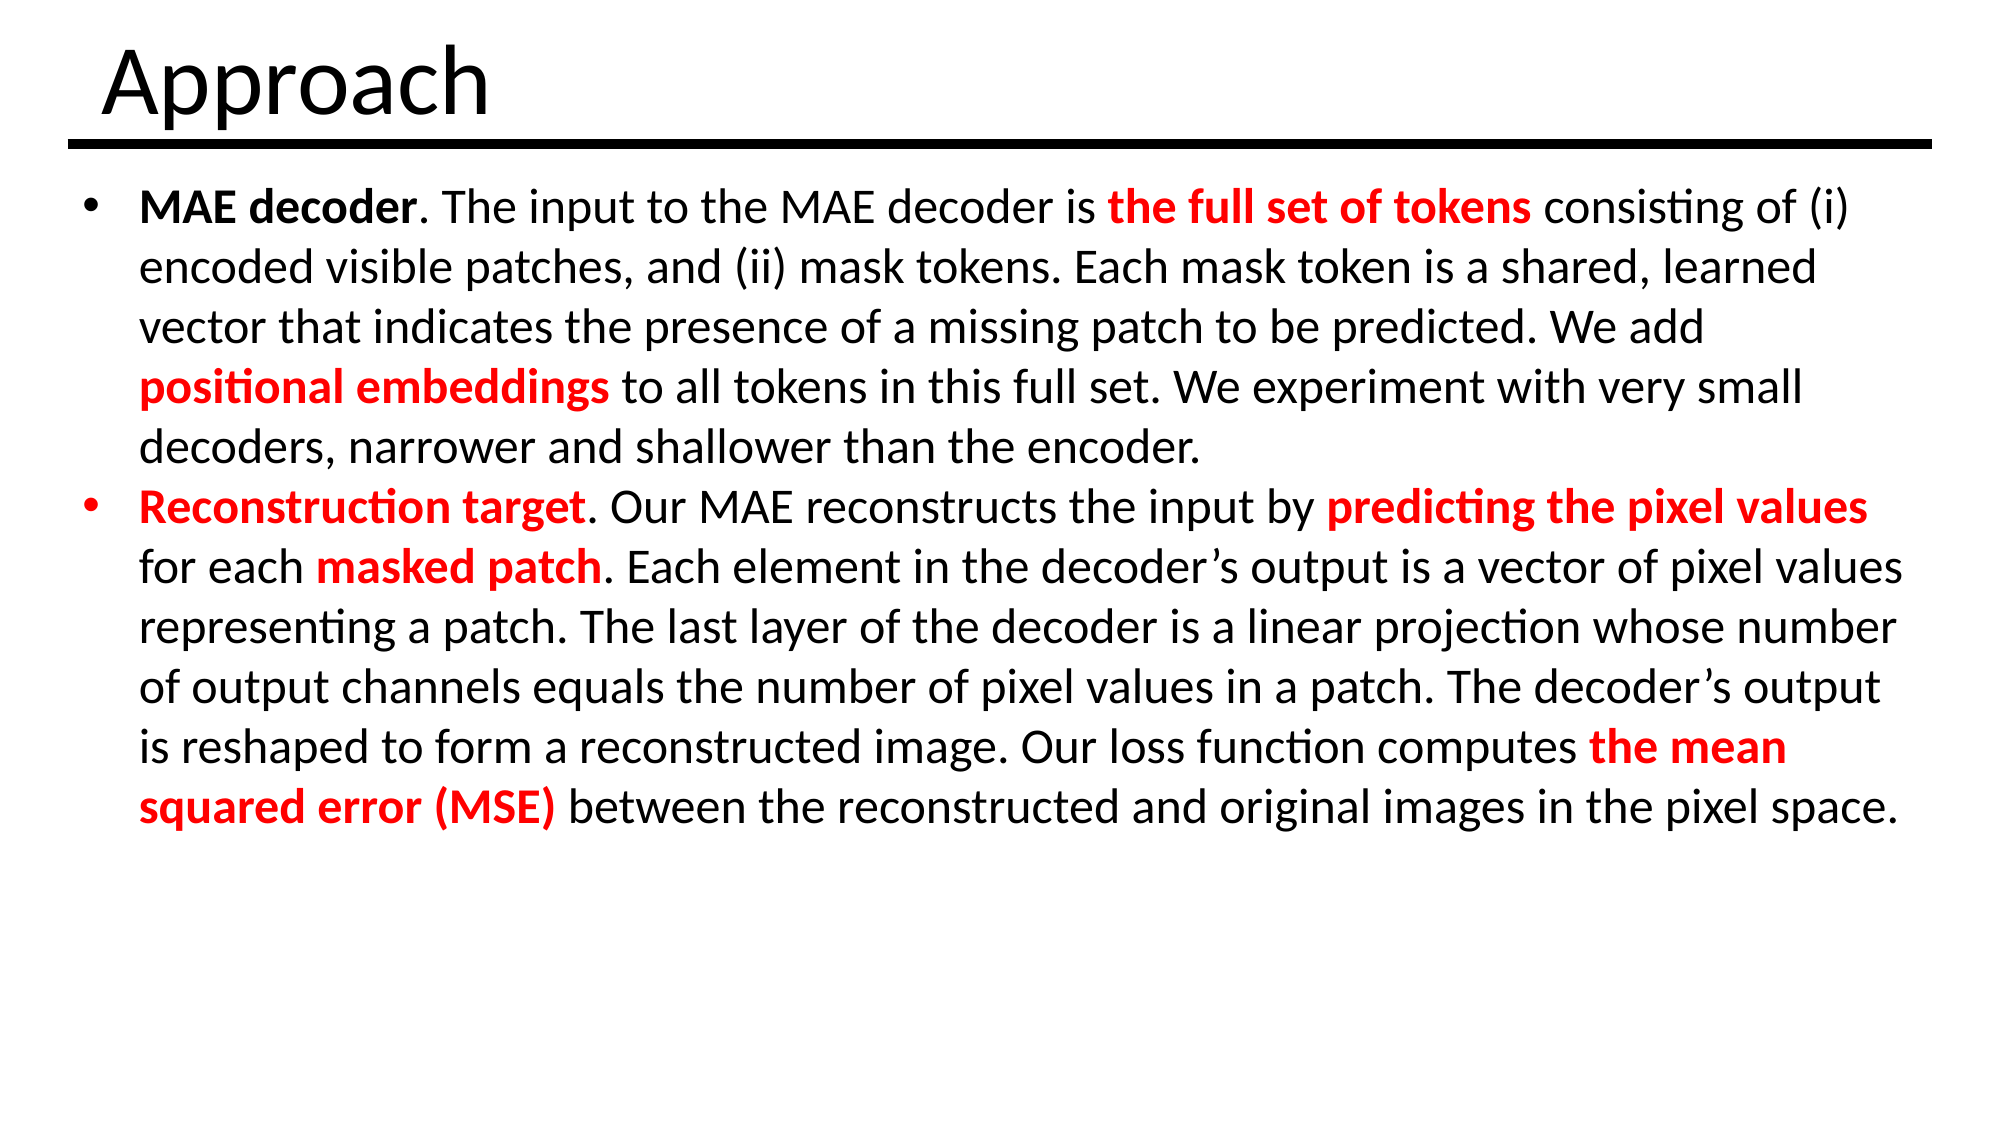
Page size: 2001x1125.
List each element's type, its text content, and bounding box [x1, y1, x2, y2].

text_box MAE decoder. The input to the MAE decoder is the full set of tokens consisting of (i) encoded visible patches, and (ii) mask tokens. Each mask token is a shared, learned vector that indicates the presence of a missing patch to be predicted. We add positional embeddings to all tokens in this full set. We experiment with very small decoders, narrower and shallower than the encoder. Reconstruction target. Our MAE reconstructs the input by predicting the pixel values for each masked patch. Each element in the decoder’s output is a vector of pixel values representing a patch. The last layer of the decoder is a linear projection whose number of output channels equals the number of pixel values in a patch. The decoder’s output is reshaped to form a reconstructed image. Our loss function computes the mean squared error (MSE) between the reconstructed and original images in the pixel space. [67, 166, 1933, 842]
title Approach [0, 34, 641, 144]
